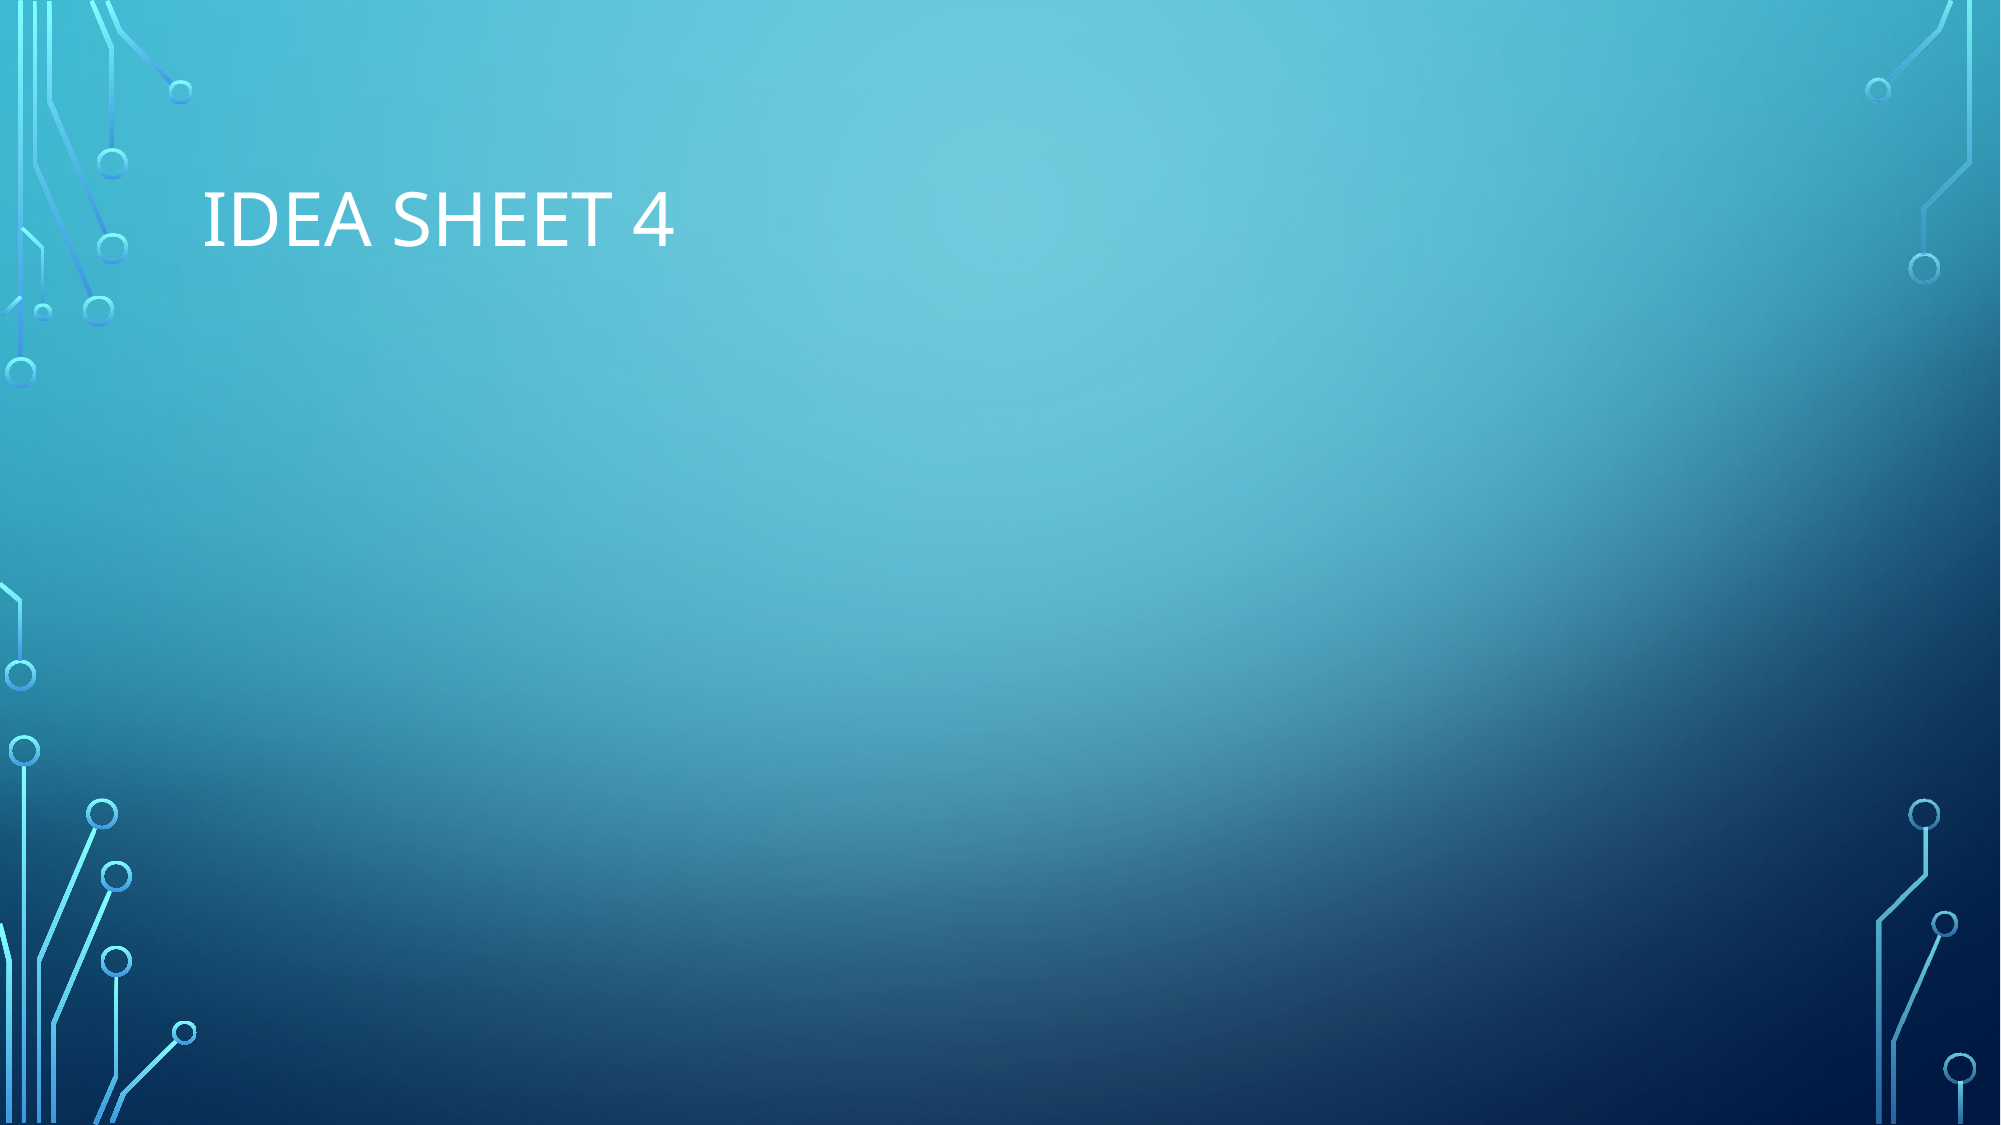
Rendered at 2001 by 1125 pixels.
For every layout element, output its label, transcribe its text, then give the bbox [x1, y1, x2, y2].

title Idea sheet 4 [187, 101, 1813, 344]
